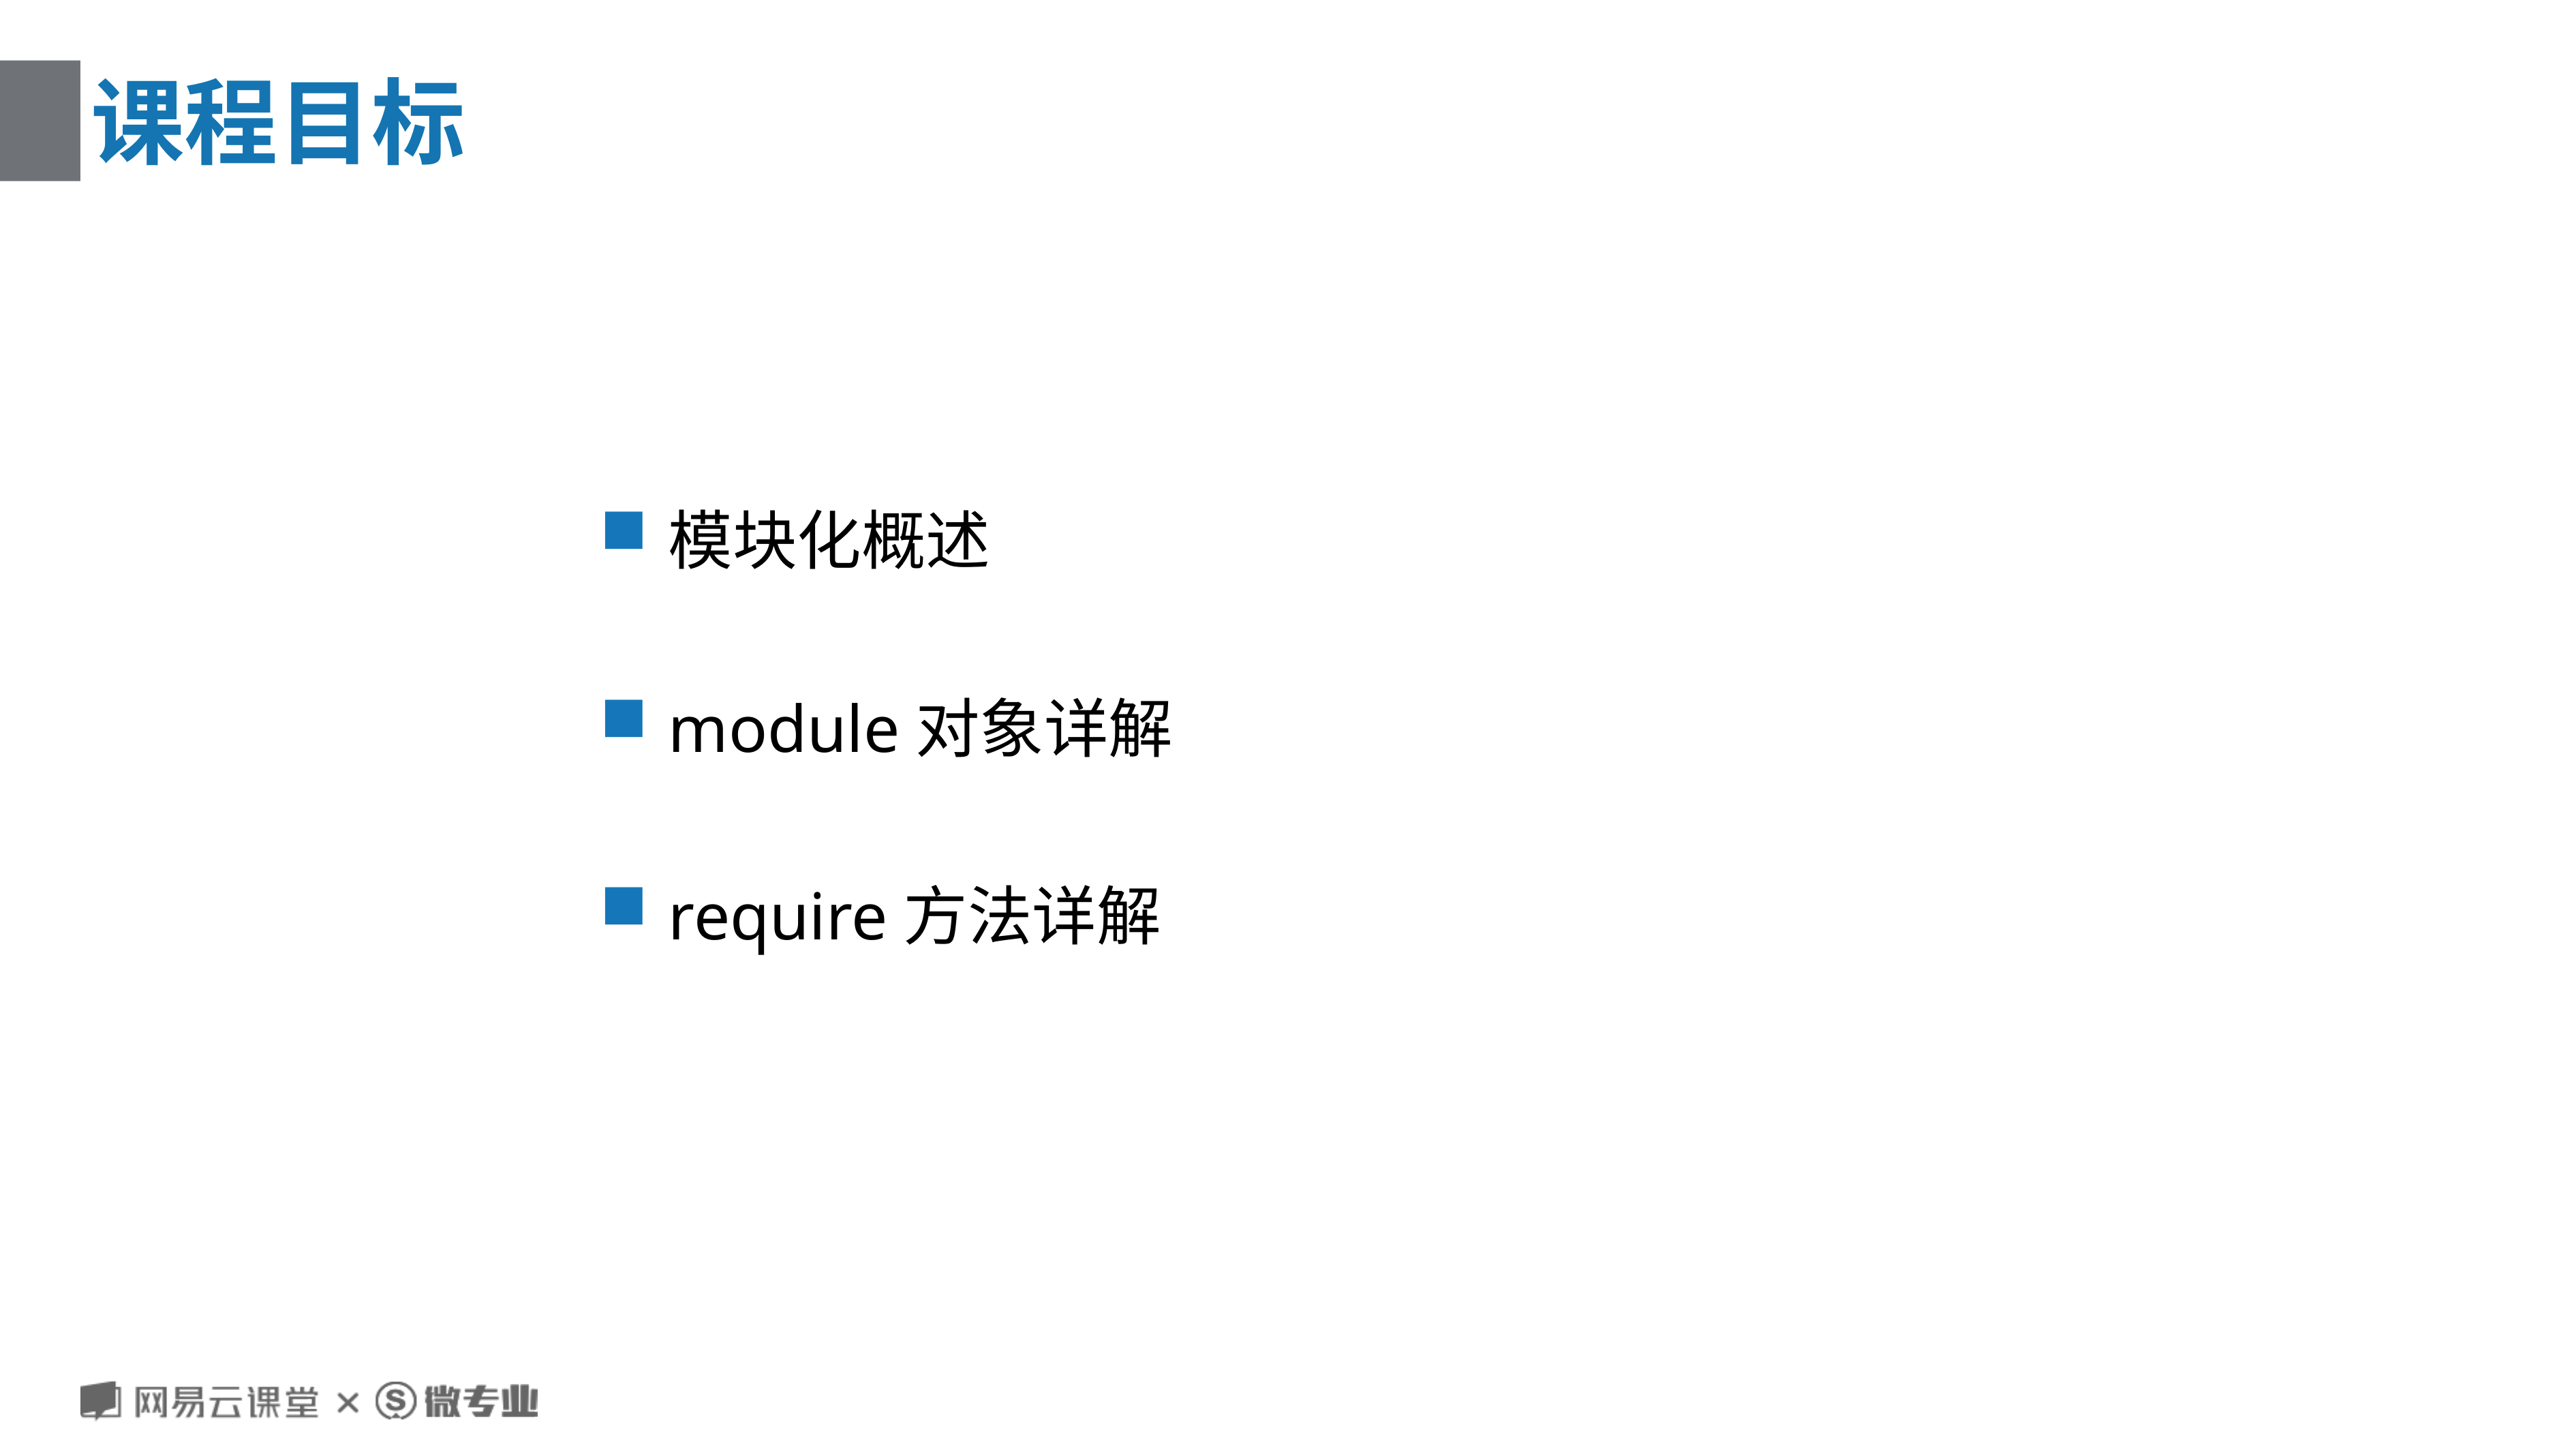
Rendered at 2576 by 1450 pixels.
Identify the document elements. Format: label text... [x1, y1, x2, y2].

list 模块化概述 [590, 456, 1934, 571]
list module对象详解 [590, 644, 1934, 759]
title 课程目标 [80, 58, 2496, 181]
list require方法详解 [590, 832, 1934, 947]
picture [80, 1380, 538, 1421]
